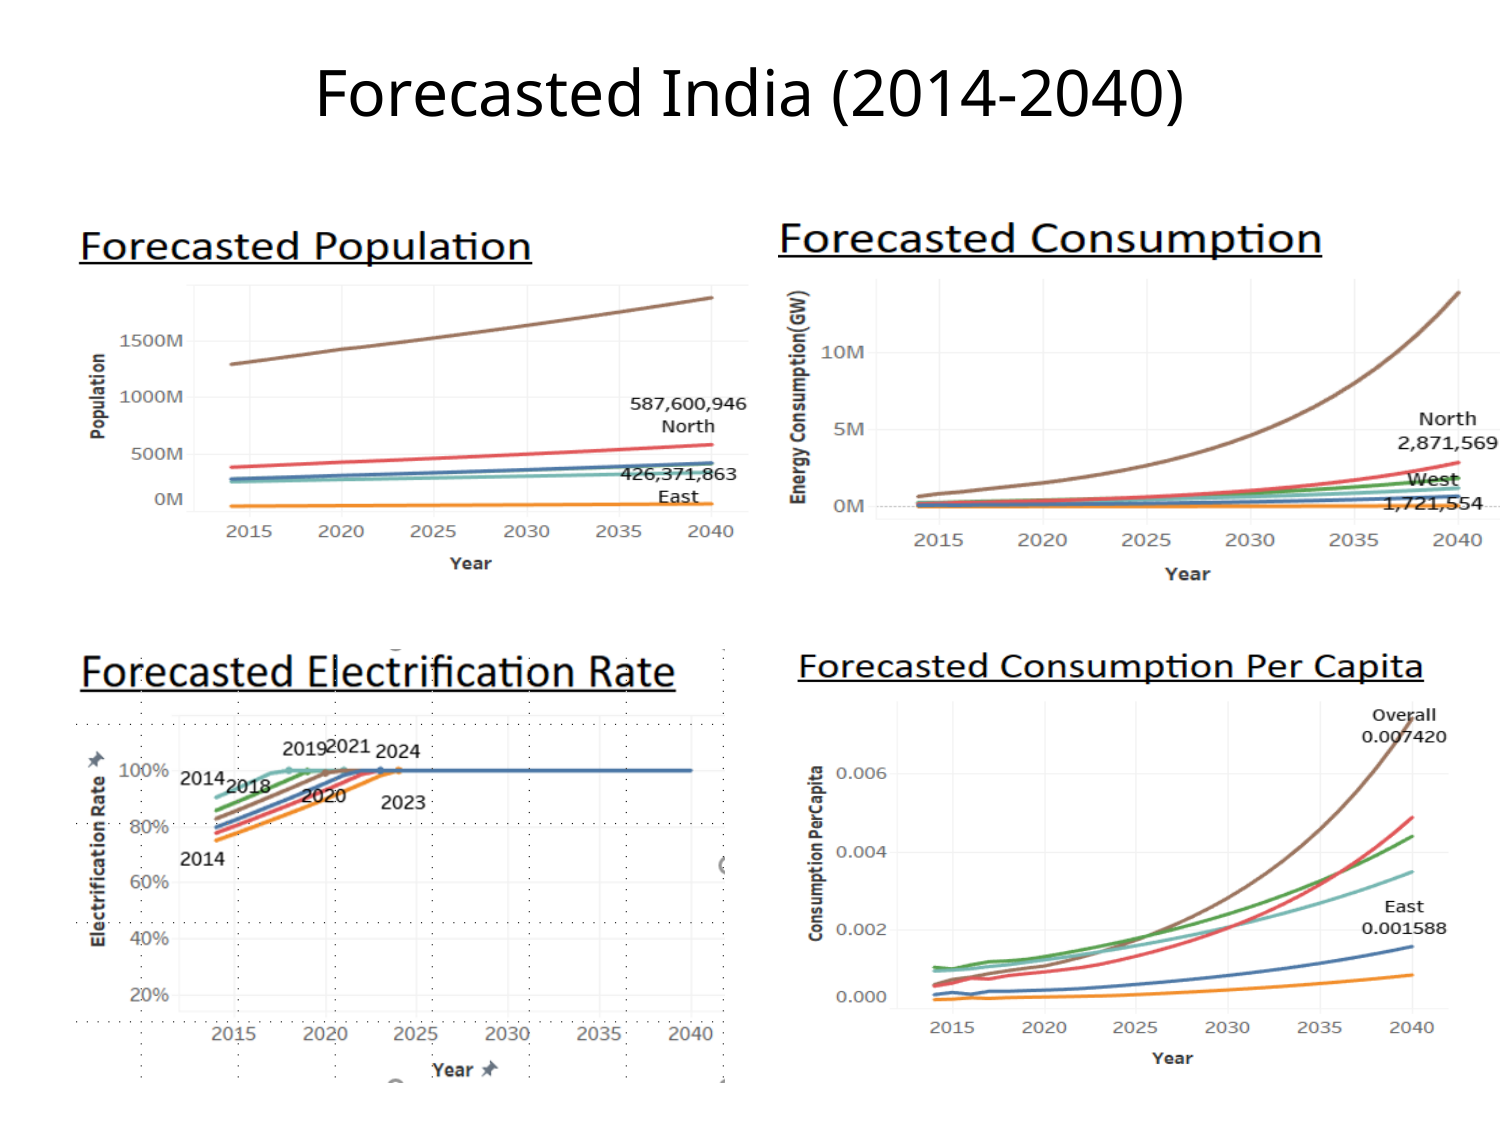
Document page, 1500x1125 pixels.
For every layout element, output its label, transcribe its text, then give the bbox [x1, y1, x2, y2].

picture [778, 211, 1500, 588]
picture [791, 649, 1451, 1072]
picture [74, 649, 725, 1083]
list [74, 212, 751, 579]
title Forecasted India (2014-2040) [75, 45, 1425, 138]
